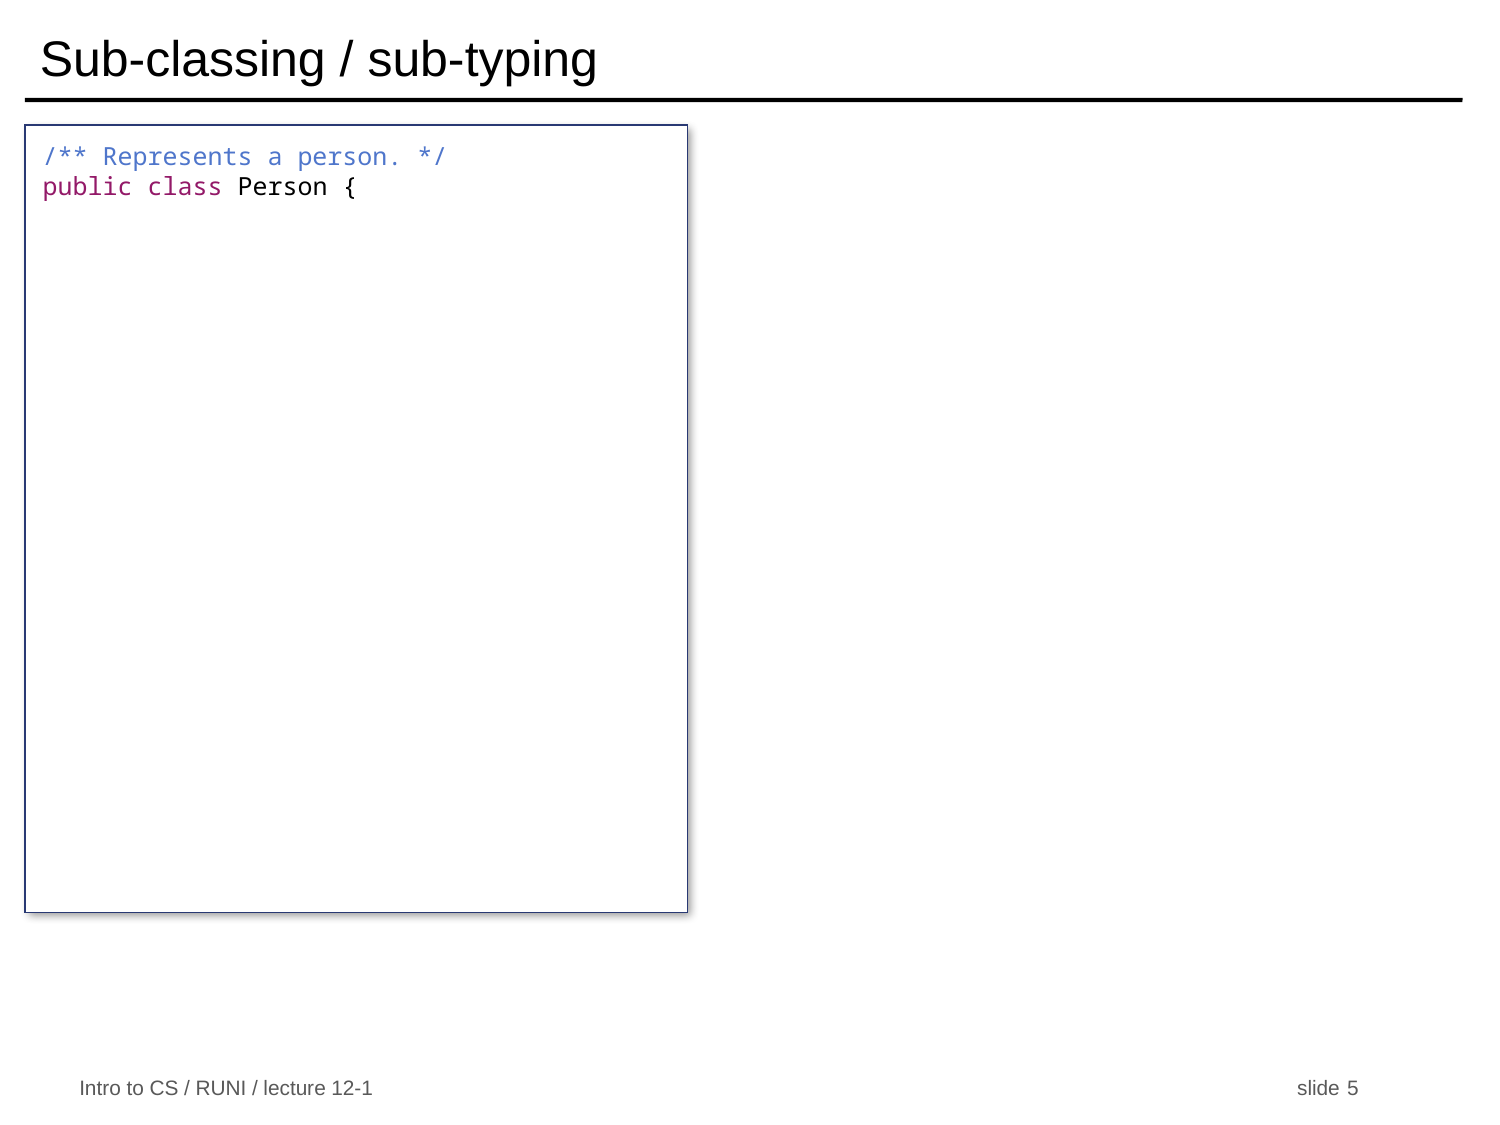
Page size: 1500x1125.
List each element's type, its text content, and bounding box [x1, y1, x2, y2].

text_box /** Represents a person. */ public class Person { [24, 125, 688, 913]
title Sub-classing / sub-typing [24, 12, 1463, 100]
